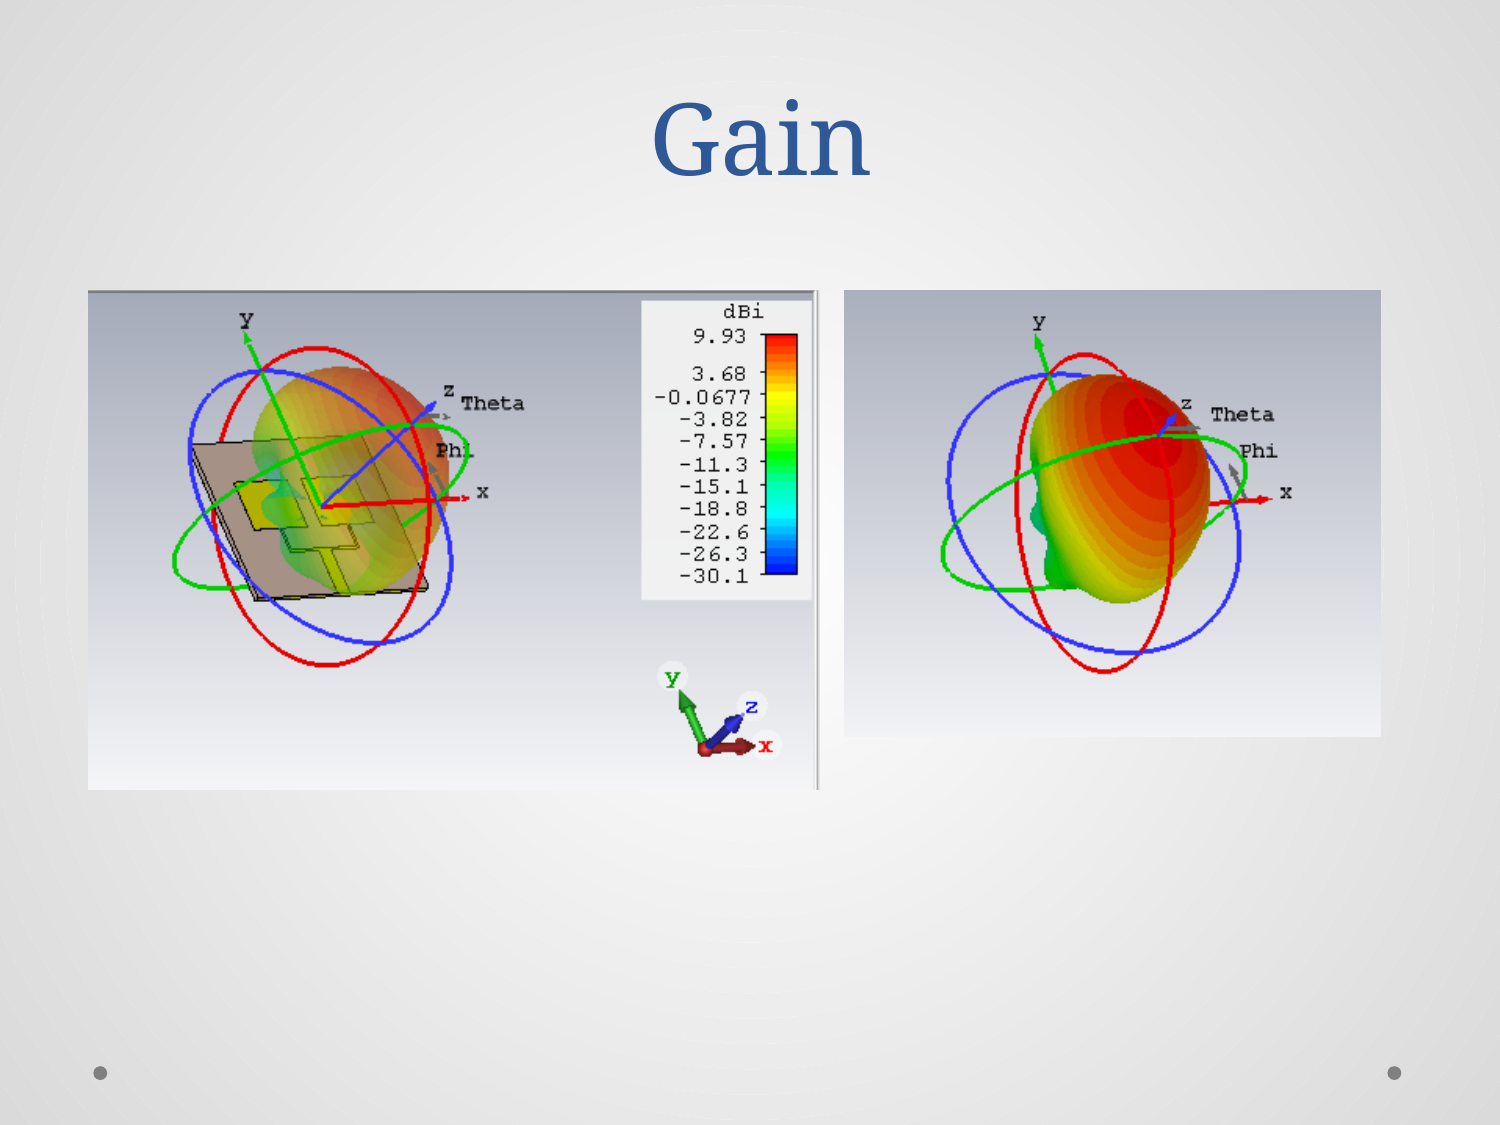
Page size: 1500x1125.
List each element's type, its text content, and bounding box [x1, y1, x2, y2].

picture [844, 290, 1381, 737]
picture [88, 290, 821, 790]
title Gain [123, 113, 1399, 204]
